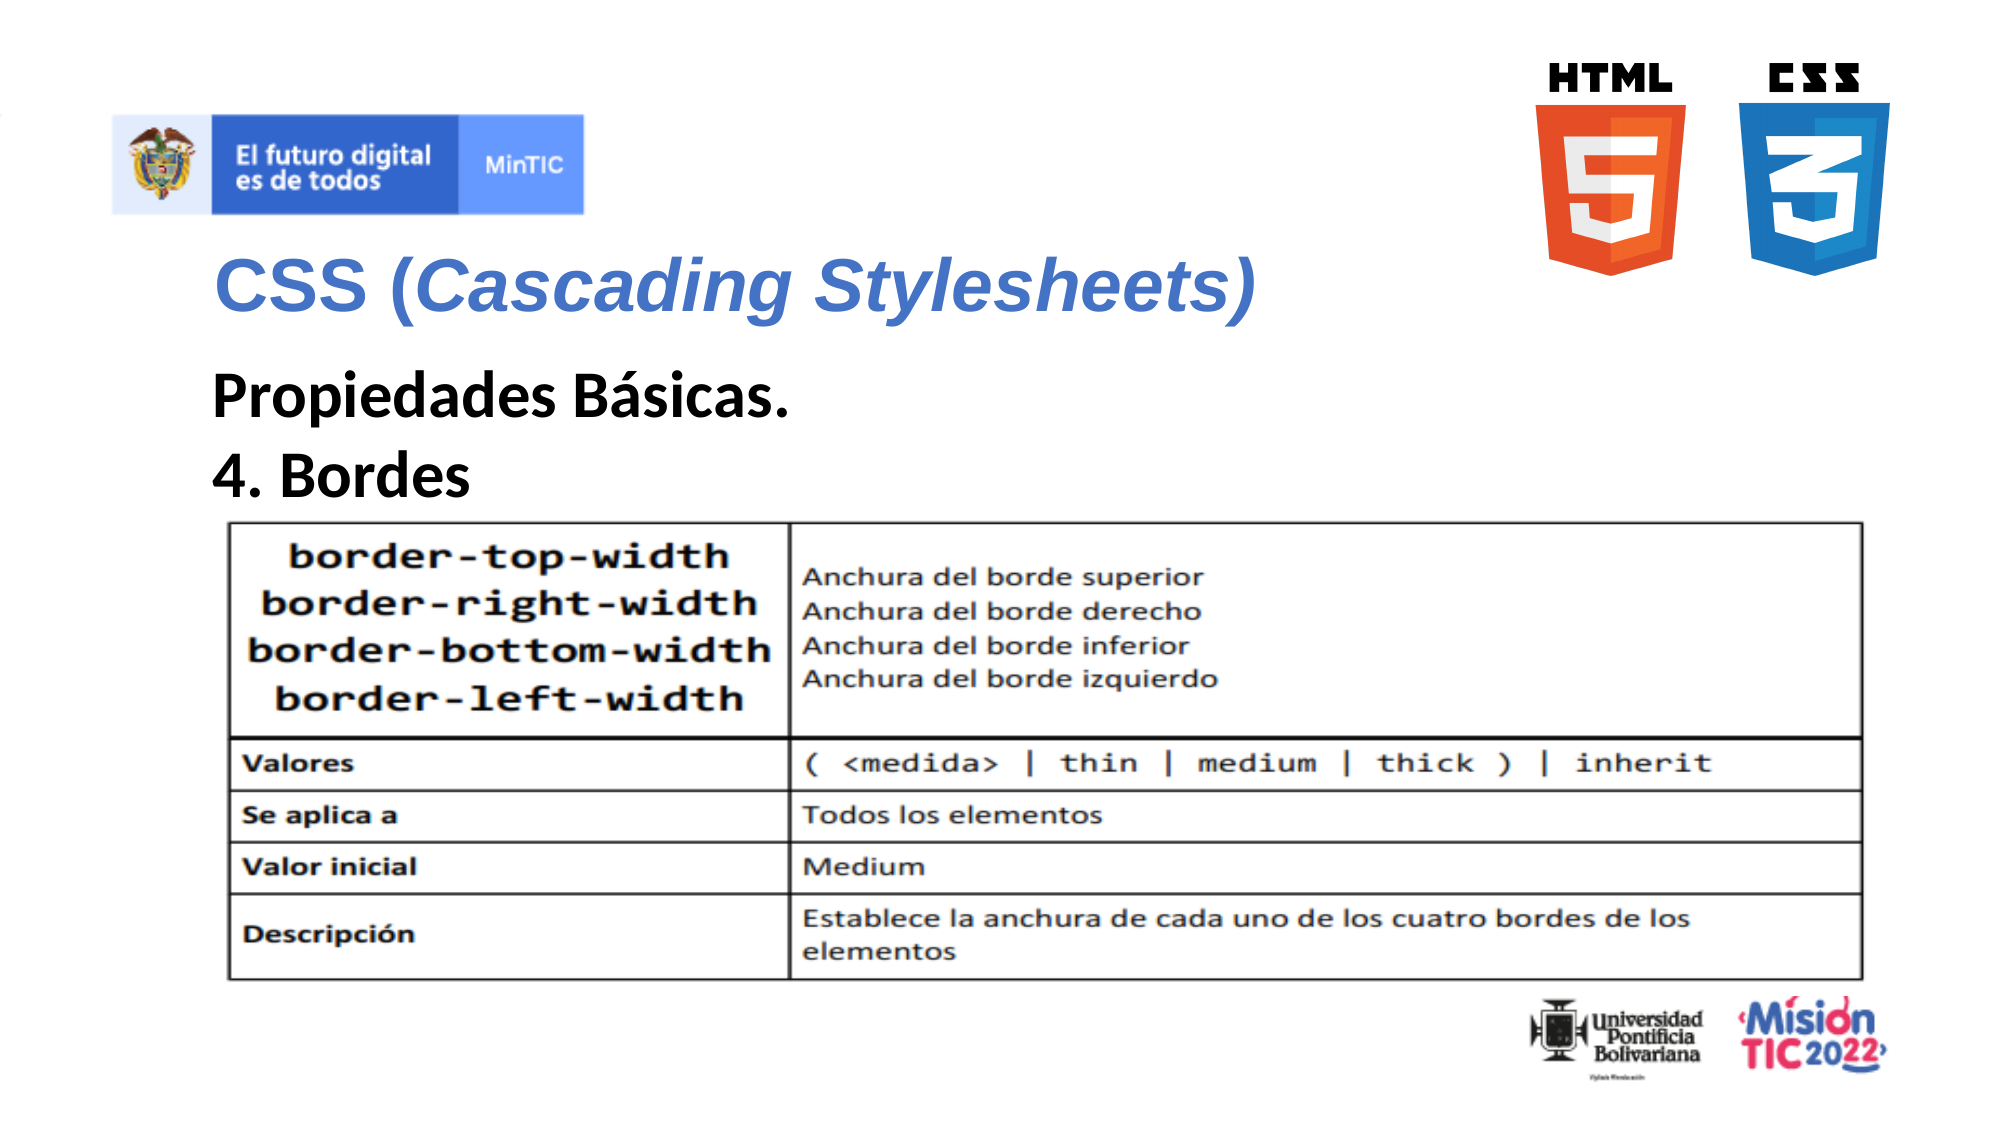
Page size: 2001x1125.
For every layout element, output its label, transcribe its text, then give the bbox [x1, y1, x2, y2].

text_box CSS (Cascading Stylesheets) [199, 229, 1331, 334]
picture [0, 1, 2000, 1124]
text_box Propiedades Básicas. 4. Bordes [197, 343, 1798, 515]
